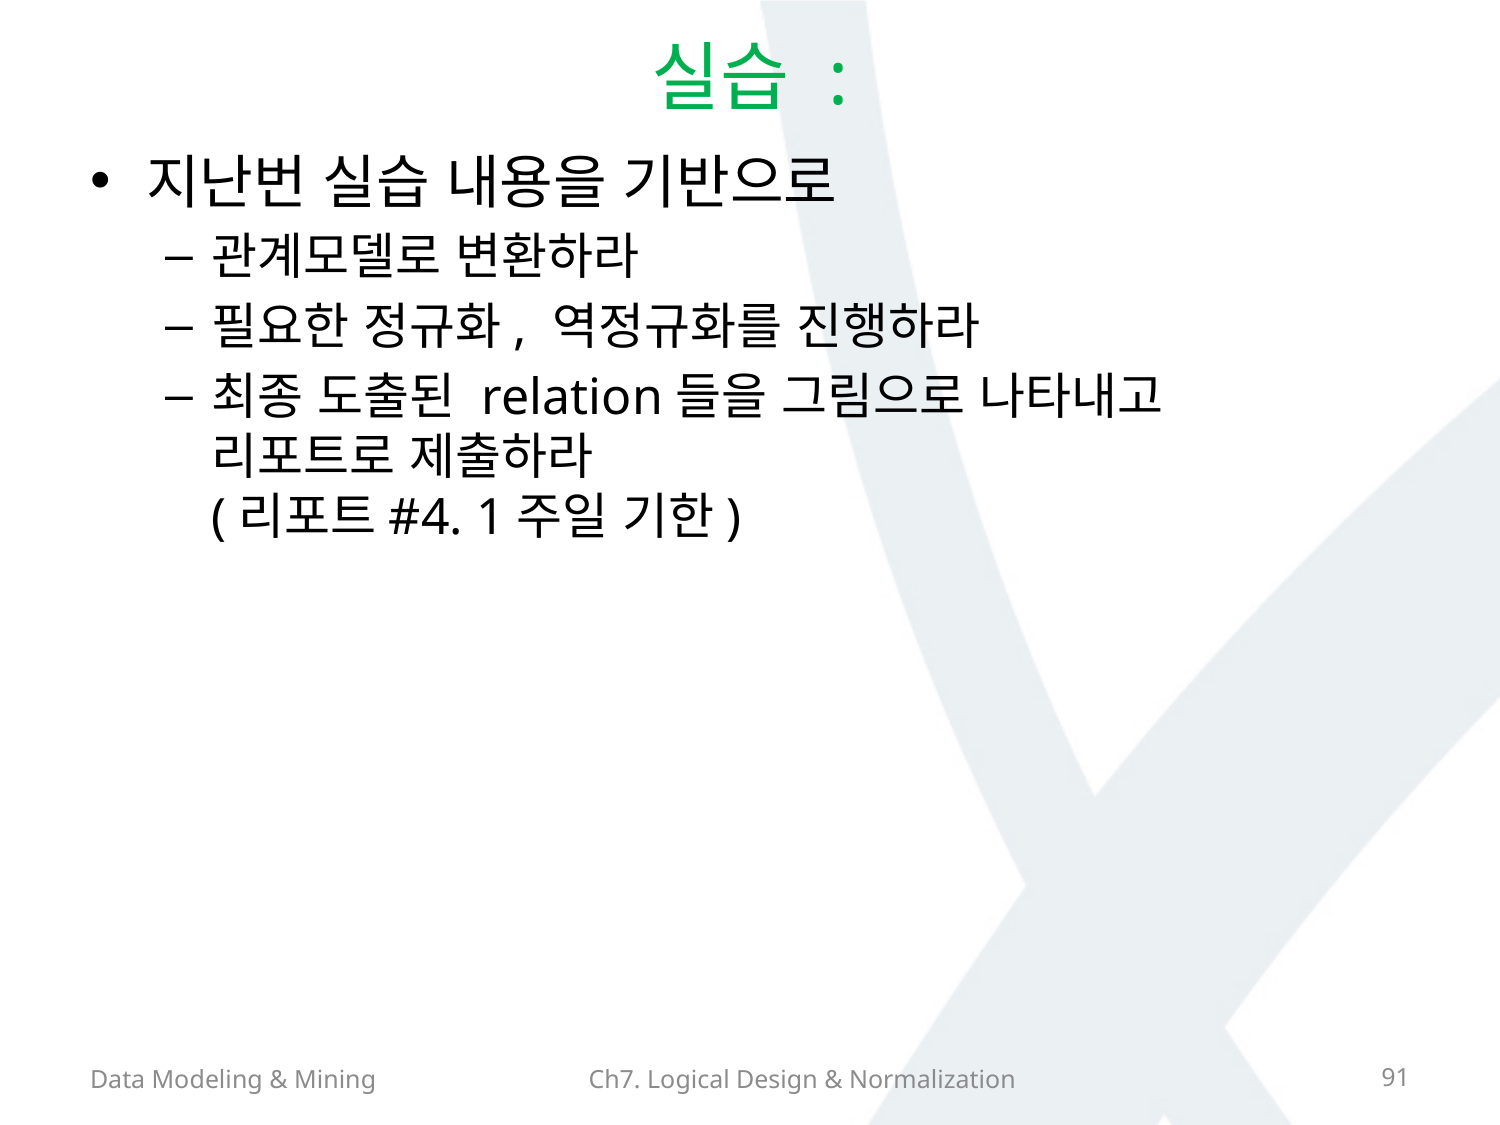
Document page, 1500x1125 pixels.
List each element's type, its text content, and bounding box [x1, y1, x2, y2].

picture [0, 0, 1500, 1125]
list 지난번 실습 내용을 기반으로 관계모델로 변환하라 필요한 정규화, 역정규화를 진행하라 최종 도출된 relation들을 그림으로 나타내고 리포트로 제출하라 (리포트#4. 1주일 기한) [74, 136, 1426, 1044]
footer Ch7. Logical Design & Normalization [512, 1054, 1093, 1103]
title 실습 : [74, 23, 1426, 126]
slide_number Data Modeling & Mining [75, 1054, 425, 1103]
slide_number 91 [1340, 1054, 1425, 1103]
